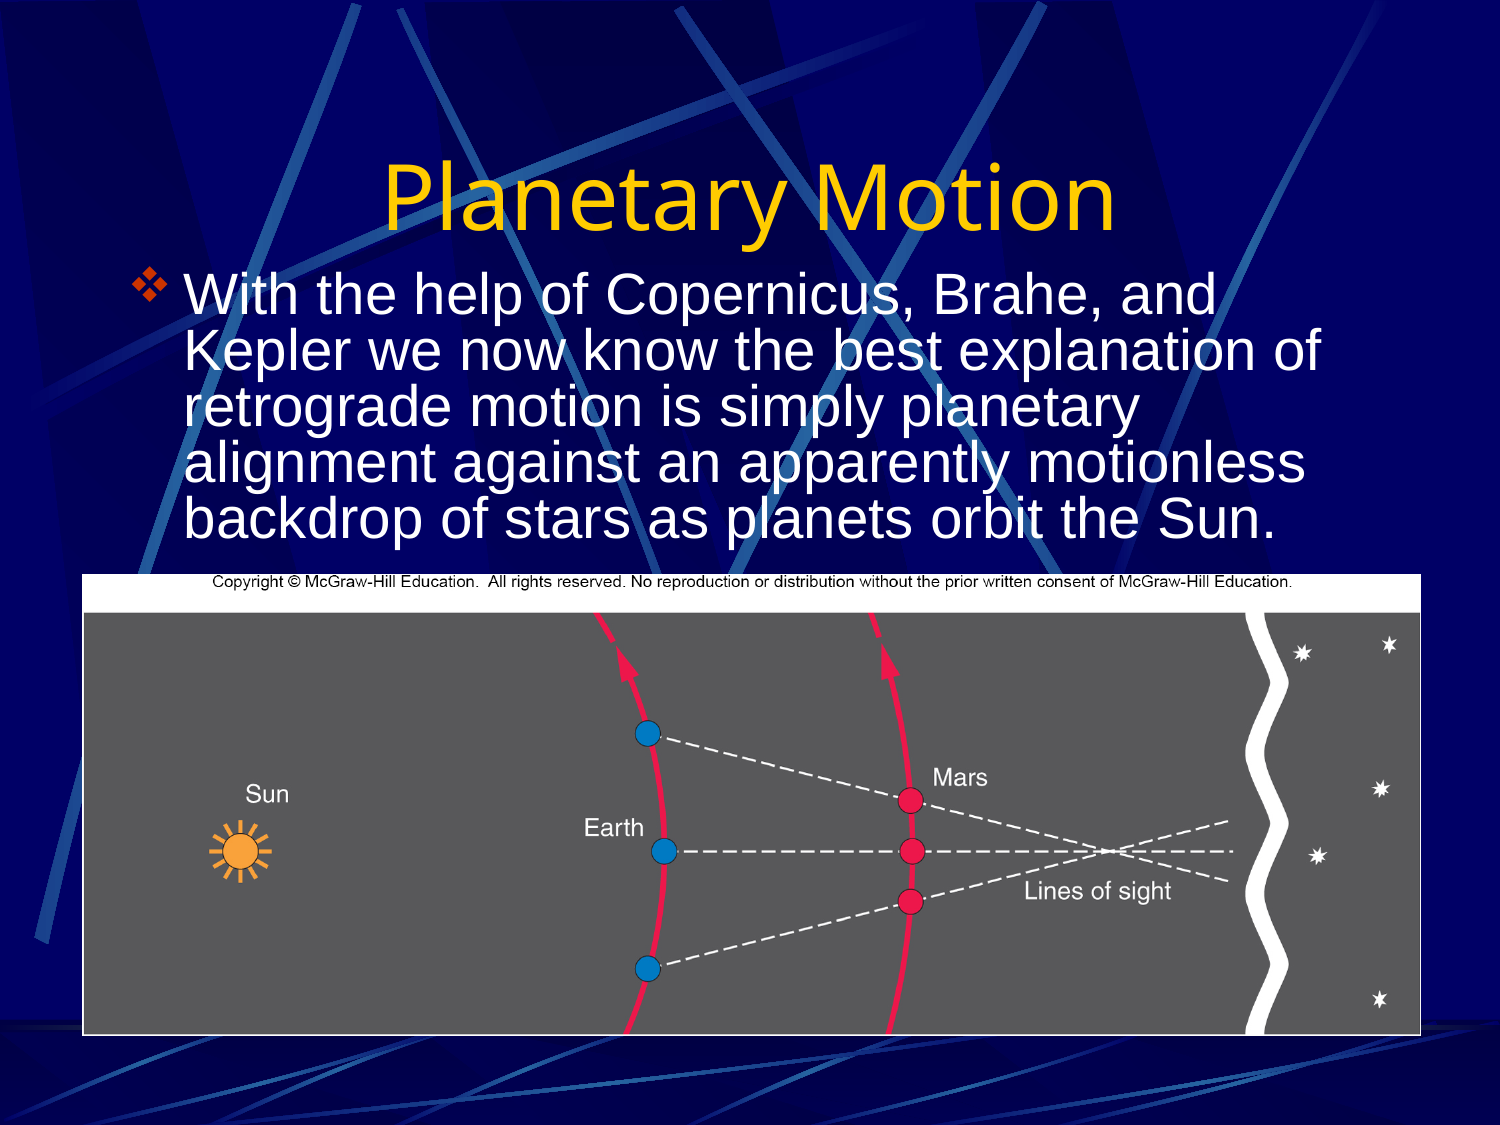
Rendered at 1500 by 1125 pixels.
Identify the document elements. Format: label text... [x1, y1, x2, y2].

title Planetary Motion [112, 131, 1388, 257]
picture [81, 574, 1421, 1036]
list With the help of Copernicus, Brahe, and Kepler we now know the best explanation of retrograde motion is simply planetary alignment against an apparently motionless backdrop of stars as planets orbit the Sun. [112, 262, 1388, 573]
